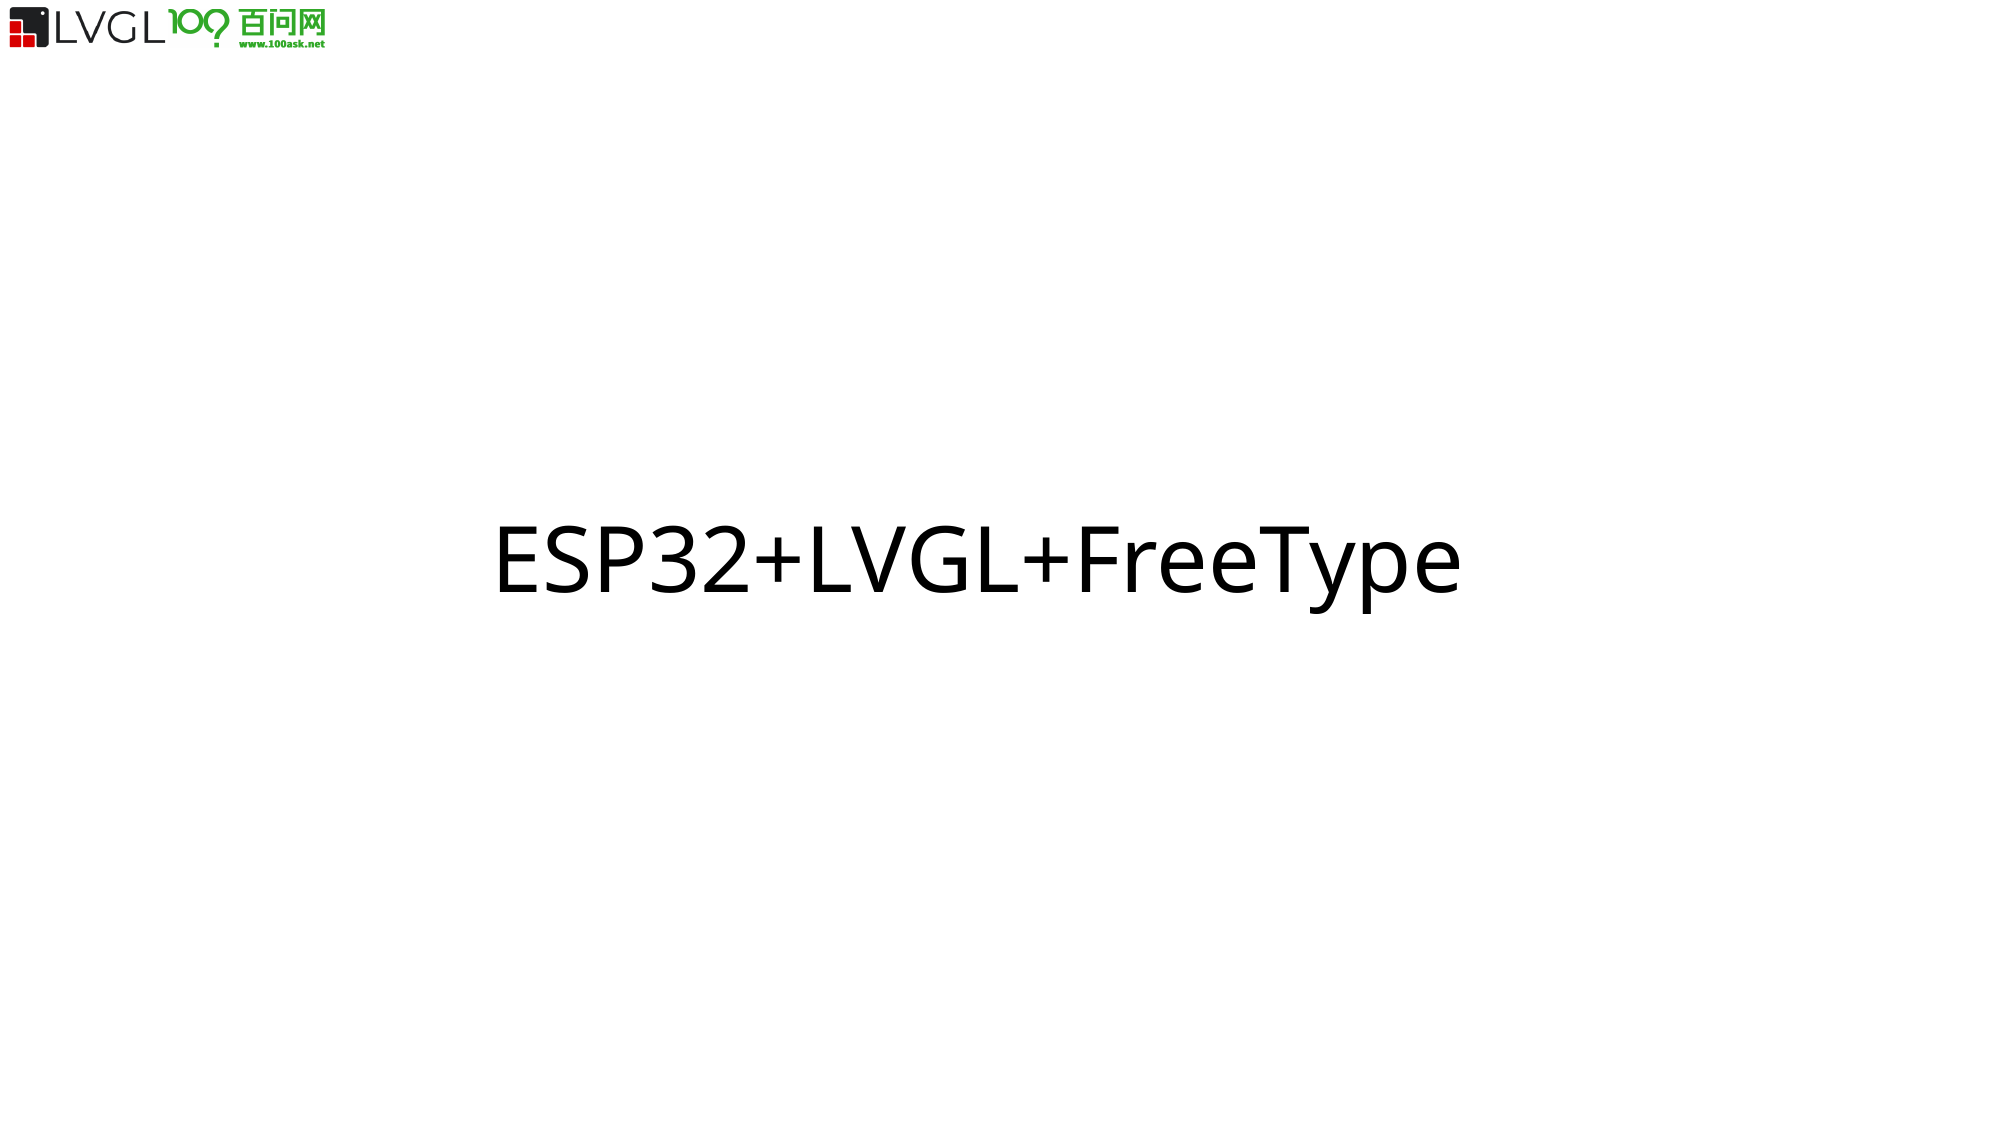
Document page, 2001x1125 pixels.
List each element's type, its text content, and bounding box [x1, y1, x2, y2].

picture [168, 9, 325, 48]
text_box ESP32+LVGL+FreeType [476, 453, 1524, 672]
picture [8, 3, 166, 54]
